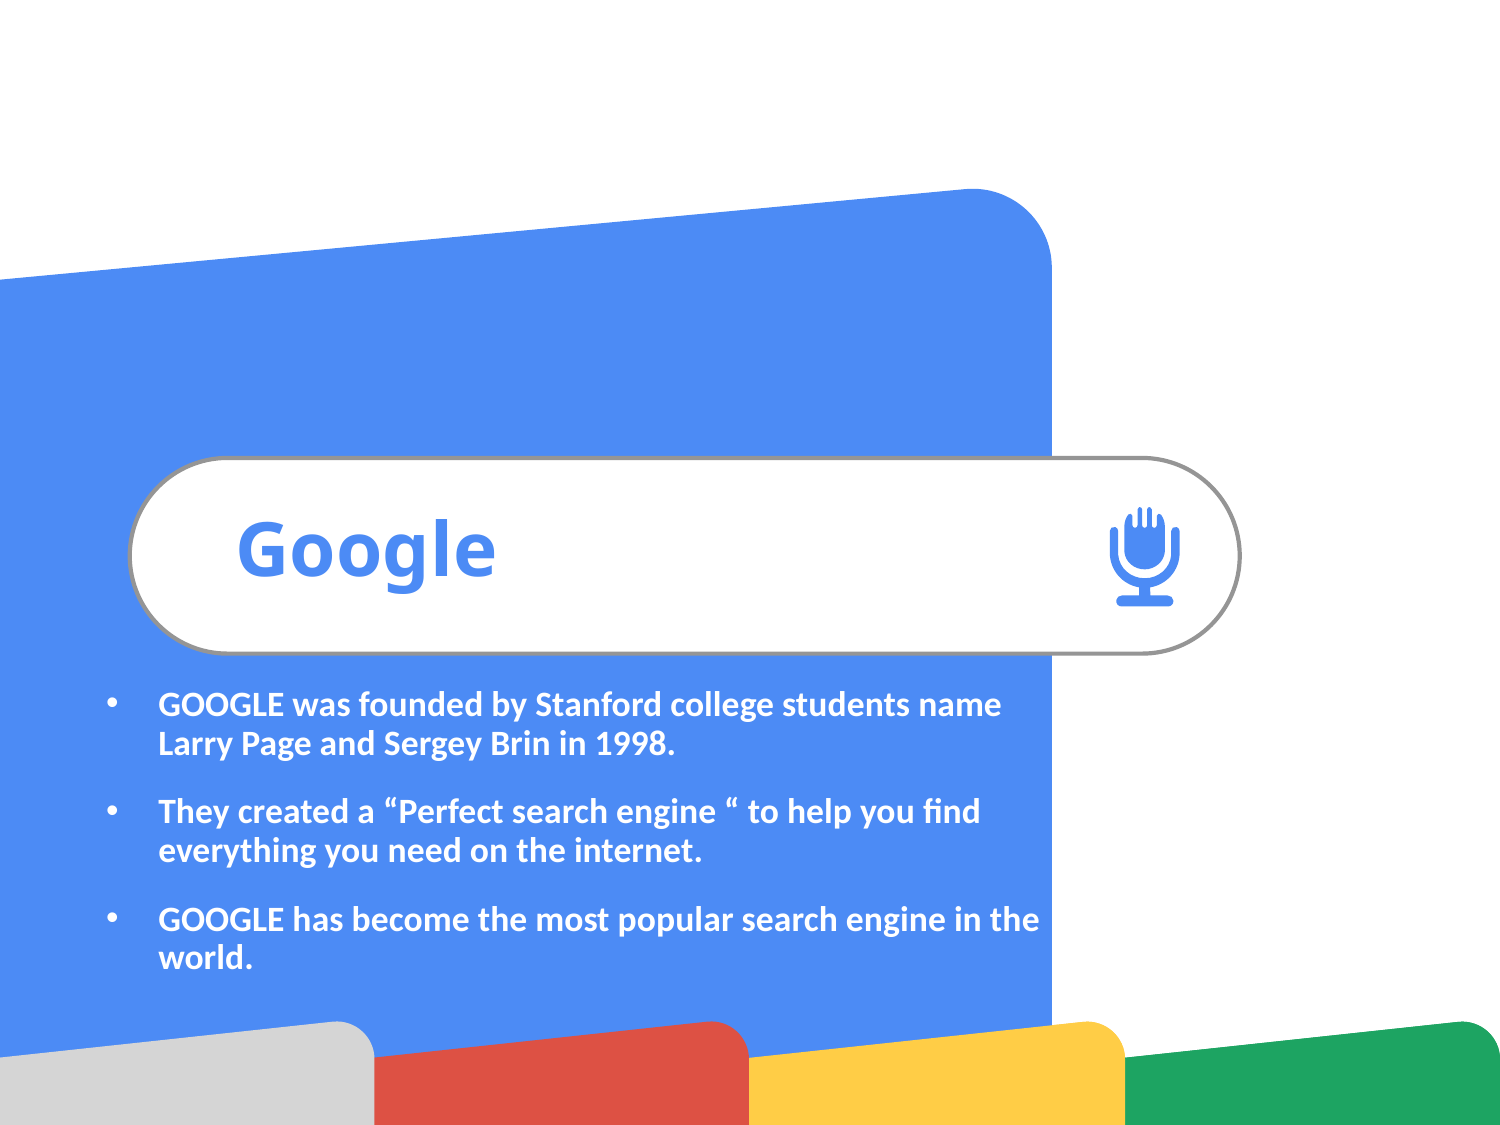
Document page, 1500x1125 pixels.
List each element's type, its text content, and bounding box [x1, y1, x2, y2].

list GOOGLE was founded by Stanford college students name Larry Page and Sergey Brin in 1998. They created a “Perfect search engine “ to help you find everything you need on the internet. GOOGLE has become the most popular search engine in the world. [90, 677, 1058, 1026]
title Google [220, 458, 1085, 646]
